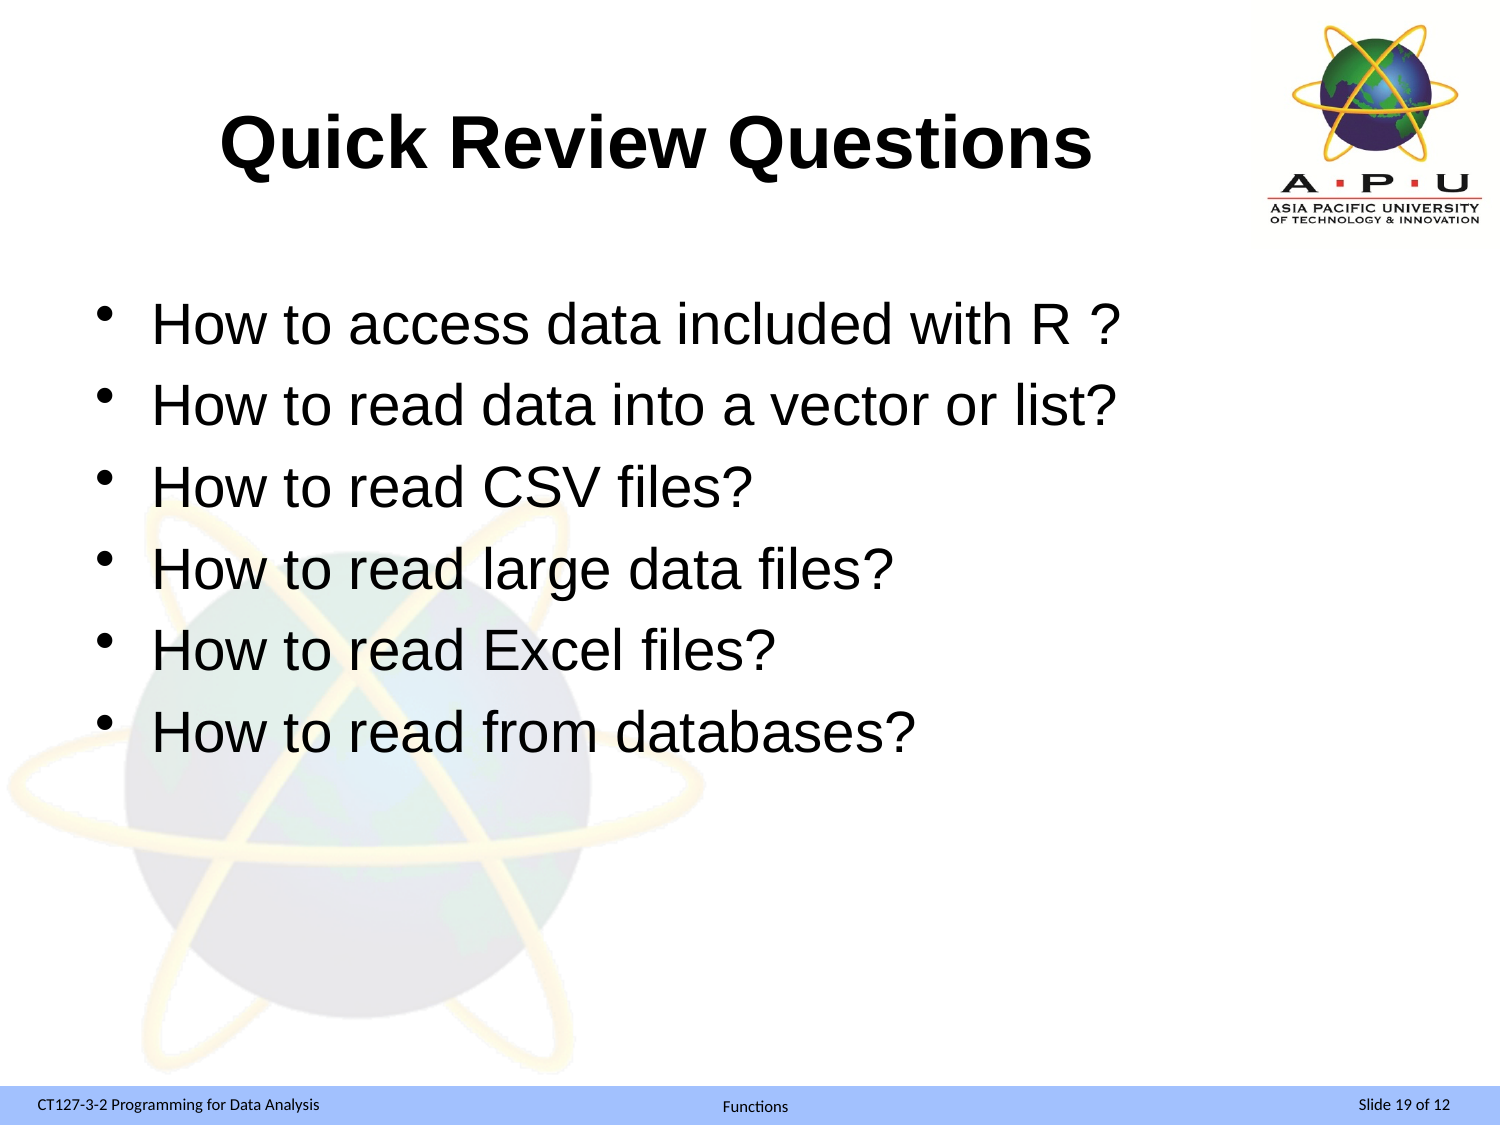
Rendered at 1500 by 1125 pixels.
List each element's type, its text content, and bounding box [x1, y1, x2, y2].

title Quick Review Questions [79, 45, 1235, 233]
picture [1251, 0, 1500, 249]
list How to access data included with R ? How to read data into a vector or list? How to read CSV files? How to read large data files? How to read Excel files? How to read from databases? [79, 278, 1471, 799]
